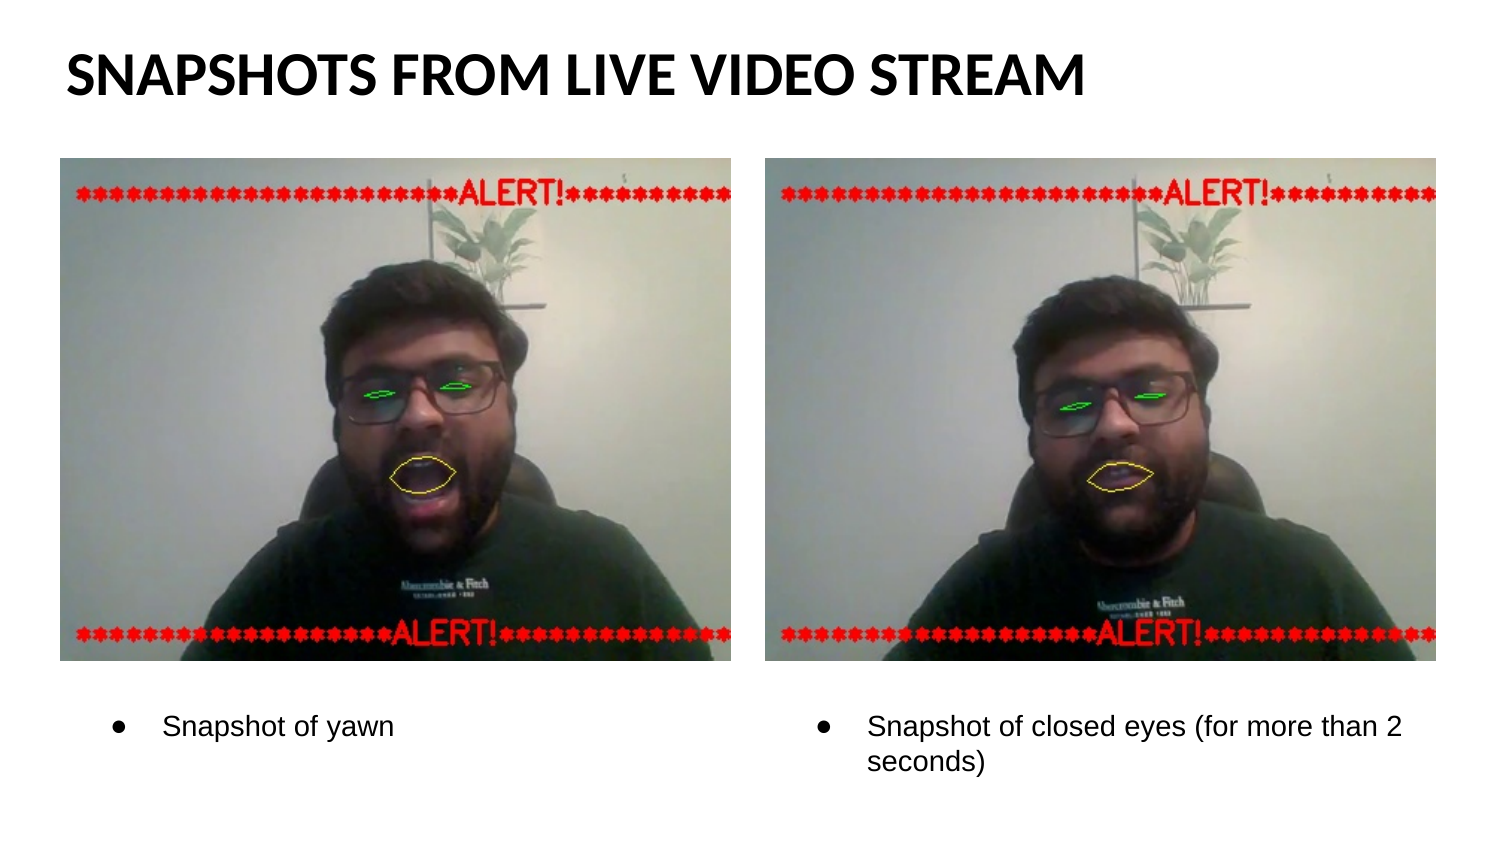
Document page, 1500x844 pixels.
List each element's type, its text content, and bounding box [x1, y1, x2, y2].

text_box Snapshot of closed eyes (for more than 2 seconds) [777, 692, 1425, 761]
subtitle SNAPSHOTS FROM LIVE VIDEO STREAM [51, 17, 1318, 148]
text_box Snapshot of yawn [72, 692, 720, 761]
picture [765, 158, 1437, 661]
picture [60, 158, 732, 661]
